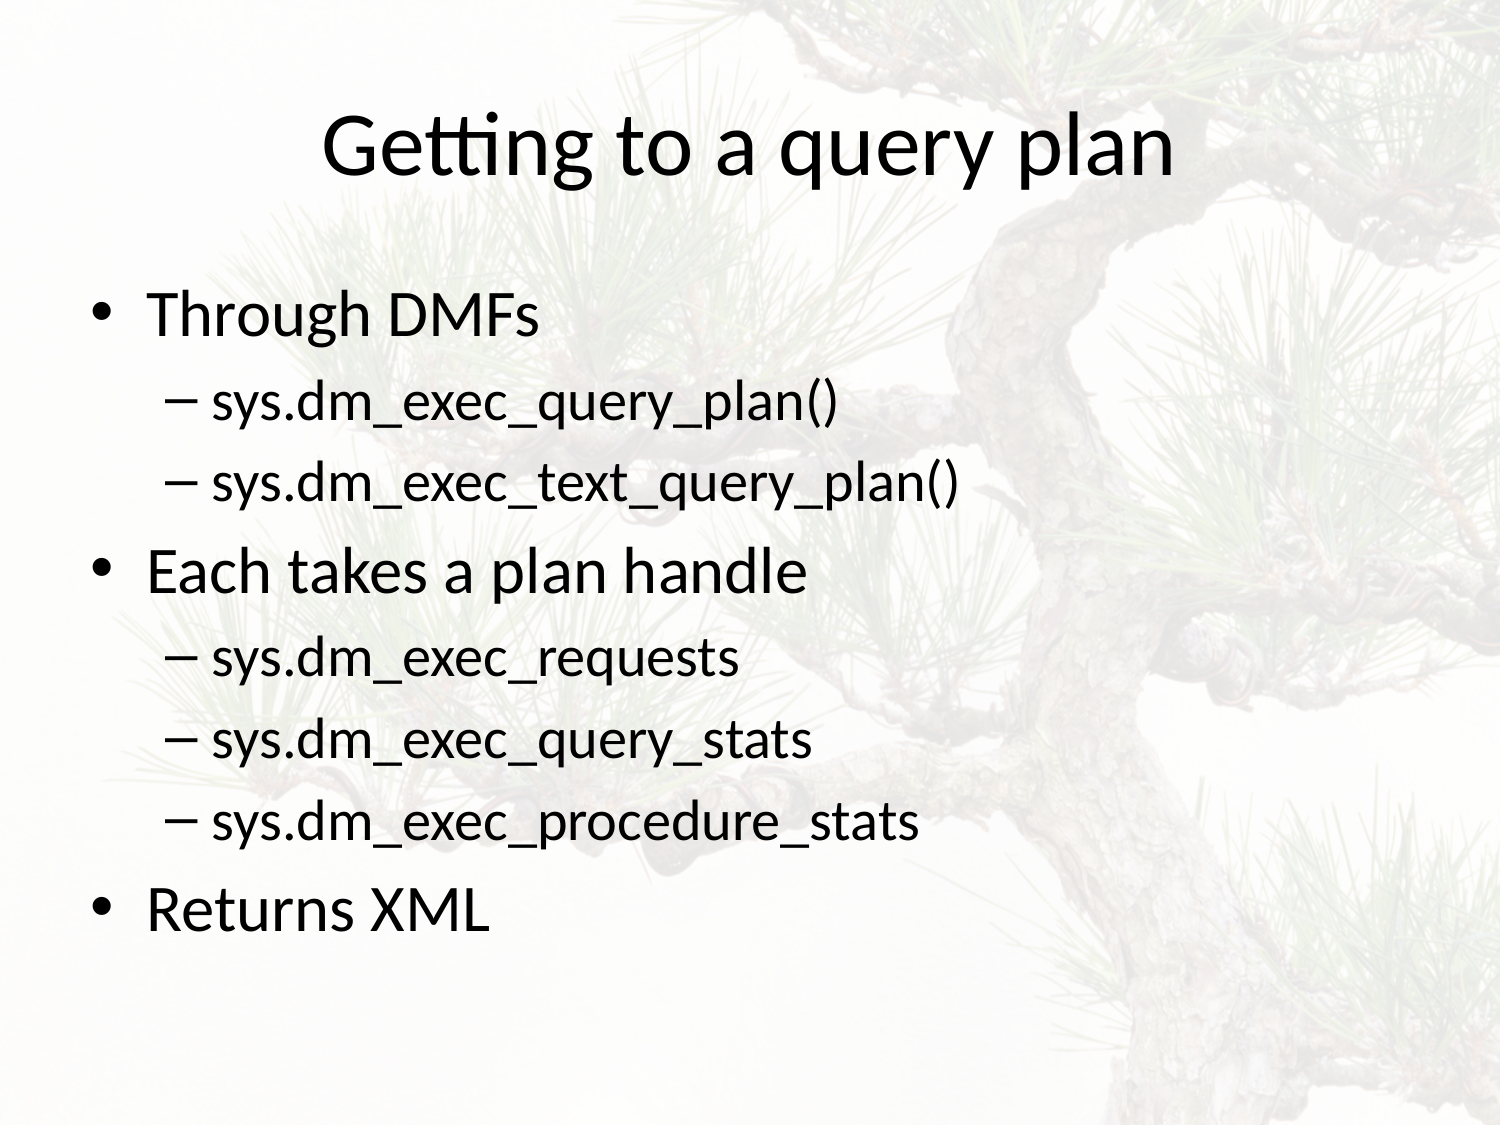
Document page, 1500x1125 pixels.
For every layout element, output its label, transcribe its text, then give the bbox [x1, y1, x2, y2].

title Getting to a query plan [75, 45, 1425, 233]
list Through DMFs sys.dm_exec_query_plan() sys.dm_exec_text_query_plan() Each takes a plan handle sys.dm_exec_requests sys.dm_exec_query_stats sys.dm_exec_procedure_stats Returns XML [75, 262, 1425, 1005]
